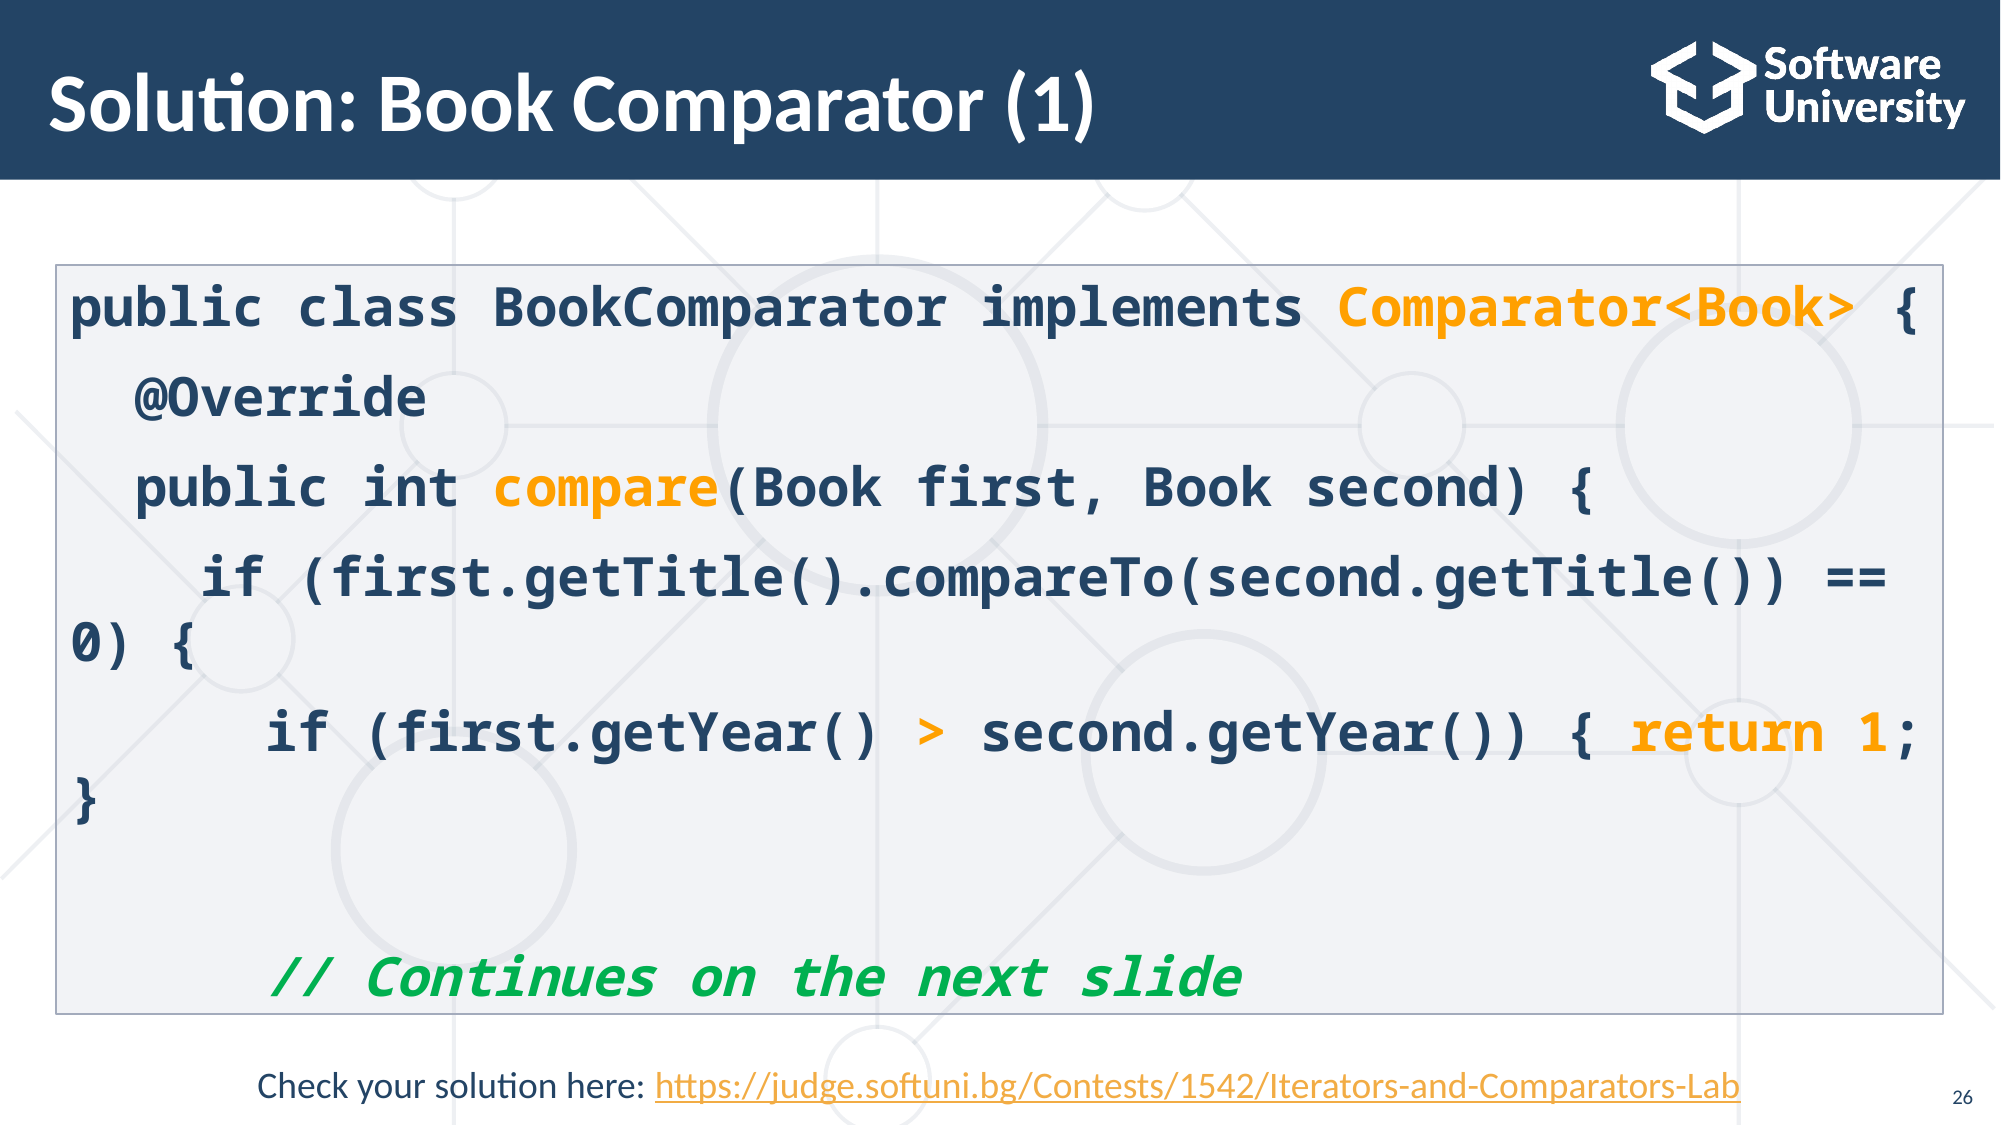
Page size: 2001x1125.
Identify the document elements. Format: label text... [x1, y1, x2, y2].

title Solution: Book Comparator (1) [31, 6, 1603, 189]
text_box Check your solution here: https://judge.softuni.bg/Contests/1542/Iterators-and-Comparators-Lab [130, 1053, 1869, 1114]
picture [1651, 41, 1966, 134]
slide_number 26 [1927, 1067, 1989, 1117]
text_box public class BookComparator implements Comparator<Book> { @Override public int compare(Book first, Book second) { if (first.getTitle().compareTo(second.getTitle()) == 0) { if (first.getYear() > second.getYear()) { return 1; } // Continues on the next slide [55, 264, 1944, 1015]
